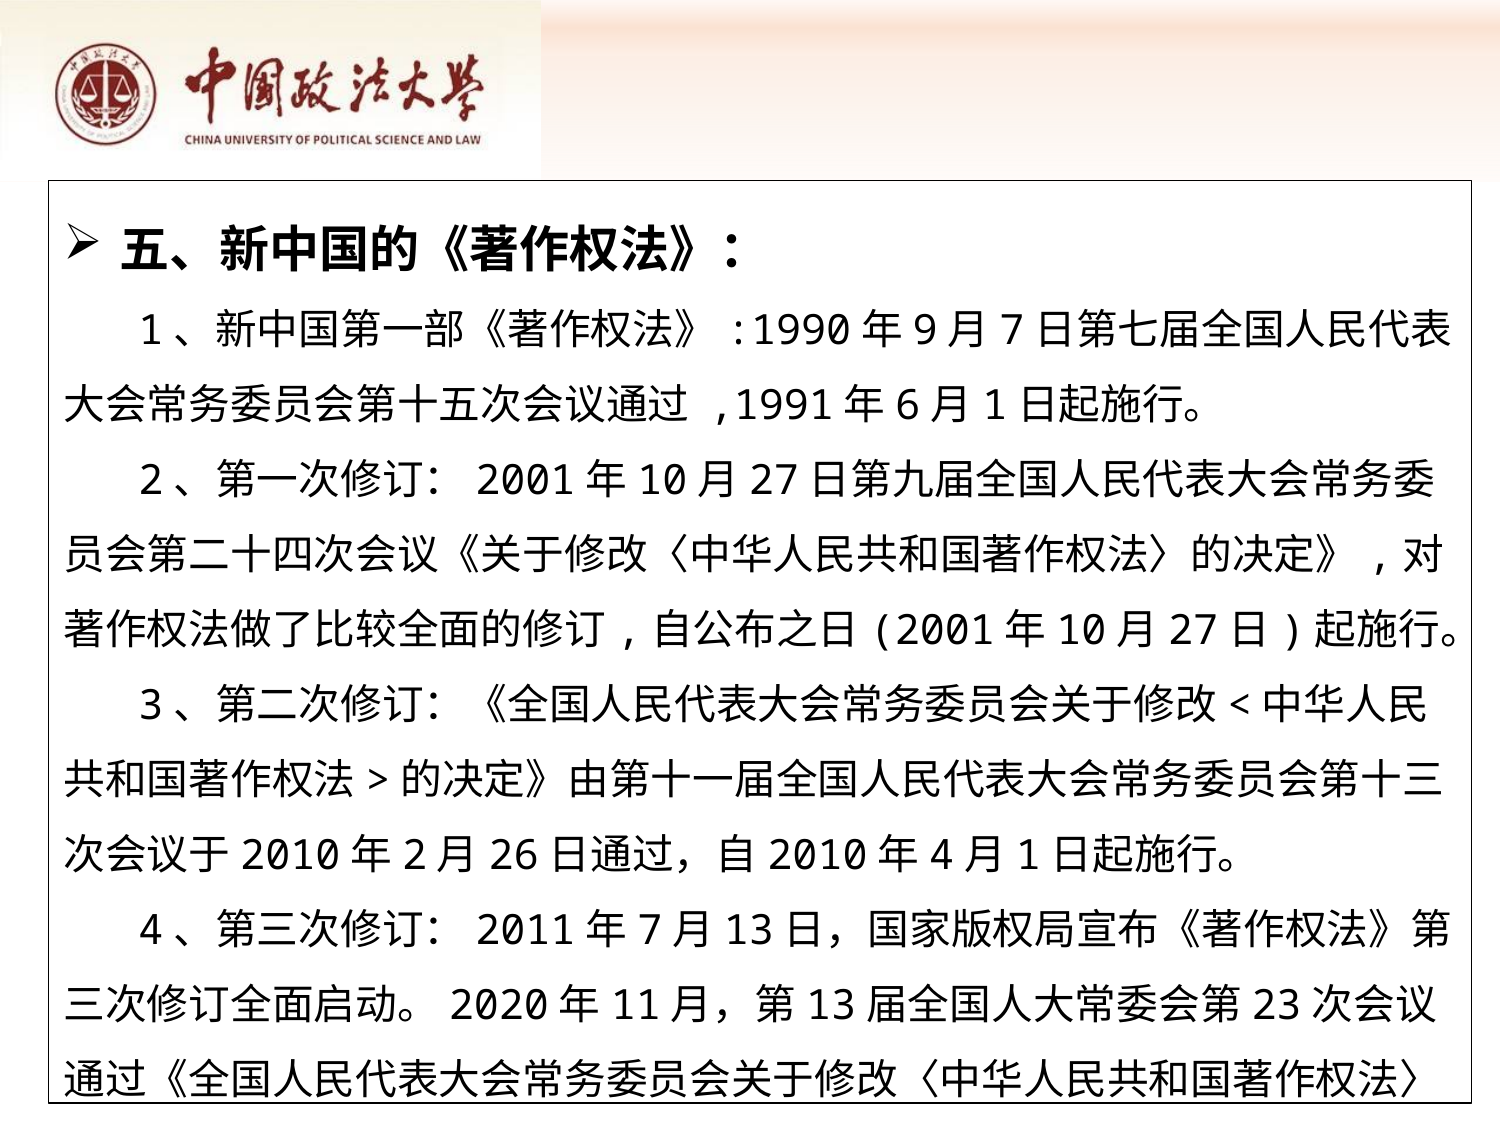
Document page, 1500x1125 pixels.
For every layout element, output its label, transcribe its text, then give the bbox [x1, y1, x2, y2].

picture [0, 0, 1500, 182]
list 五、新中国的《著作权法》： 1、新中国第一部《著作权法》:1990年9月7日第七届全国人民代表大会常务委员会第十五次会议通过 ,1991年6月1日起施行。 2、第一次修订：2001年10月27日第九届全国人民代表大会常务委员会第二十四次会议《关于修改〈中华人民共和国著作权法〉的决定》,对著作权法做了比较全面的修订,自公布之日(2001年10月27日)起施行。 3、第二次修订：《全国人民代表大会常务委员会关于修改<中华人民共和国著作权法>的决定》由第十一届全国人民代表大会常务委员会第十三次会议于2010年2月26日通过，自2010年4月1日起施行。 4、第三次修订：2011年7月13日，国家版权局宣布《著作权法》第三次修订全面启动。2020年11月，第13届全国人大常委会第23次会议通过《全国人民代表大会常务委员会关于修改〈中华人民共和国著作权法〉的决定》。 [48, 182, 1472, 1103]
